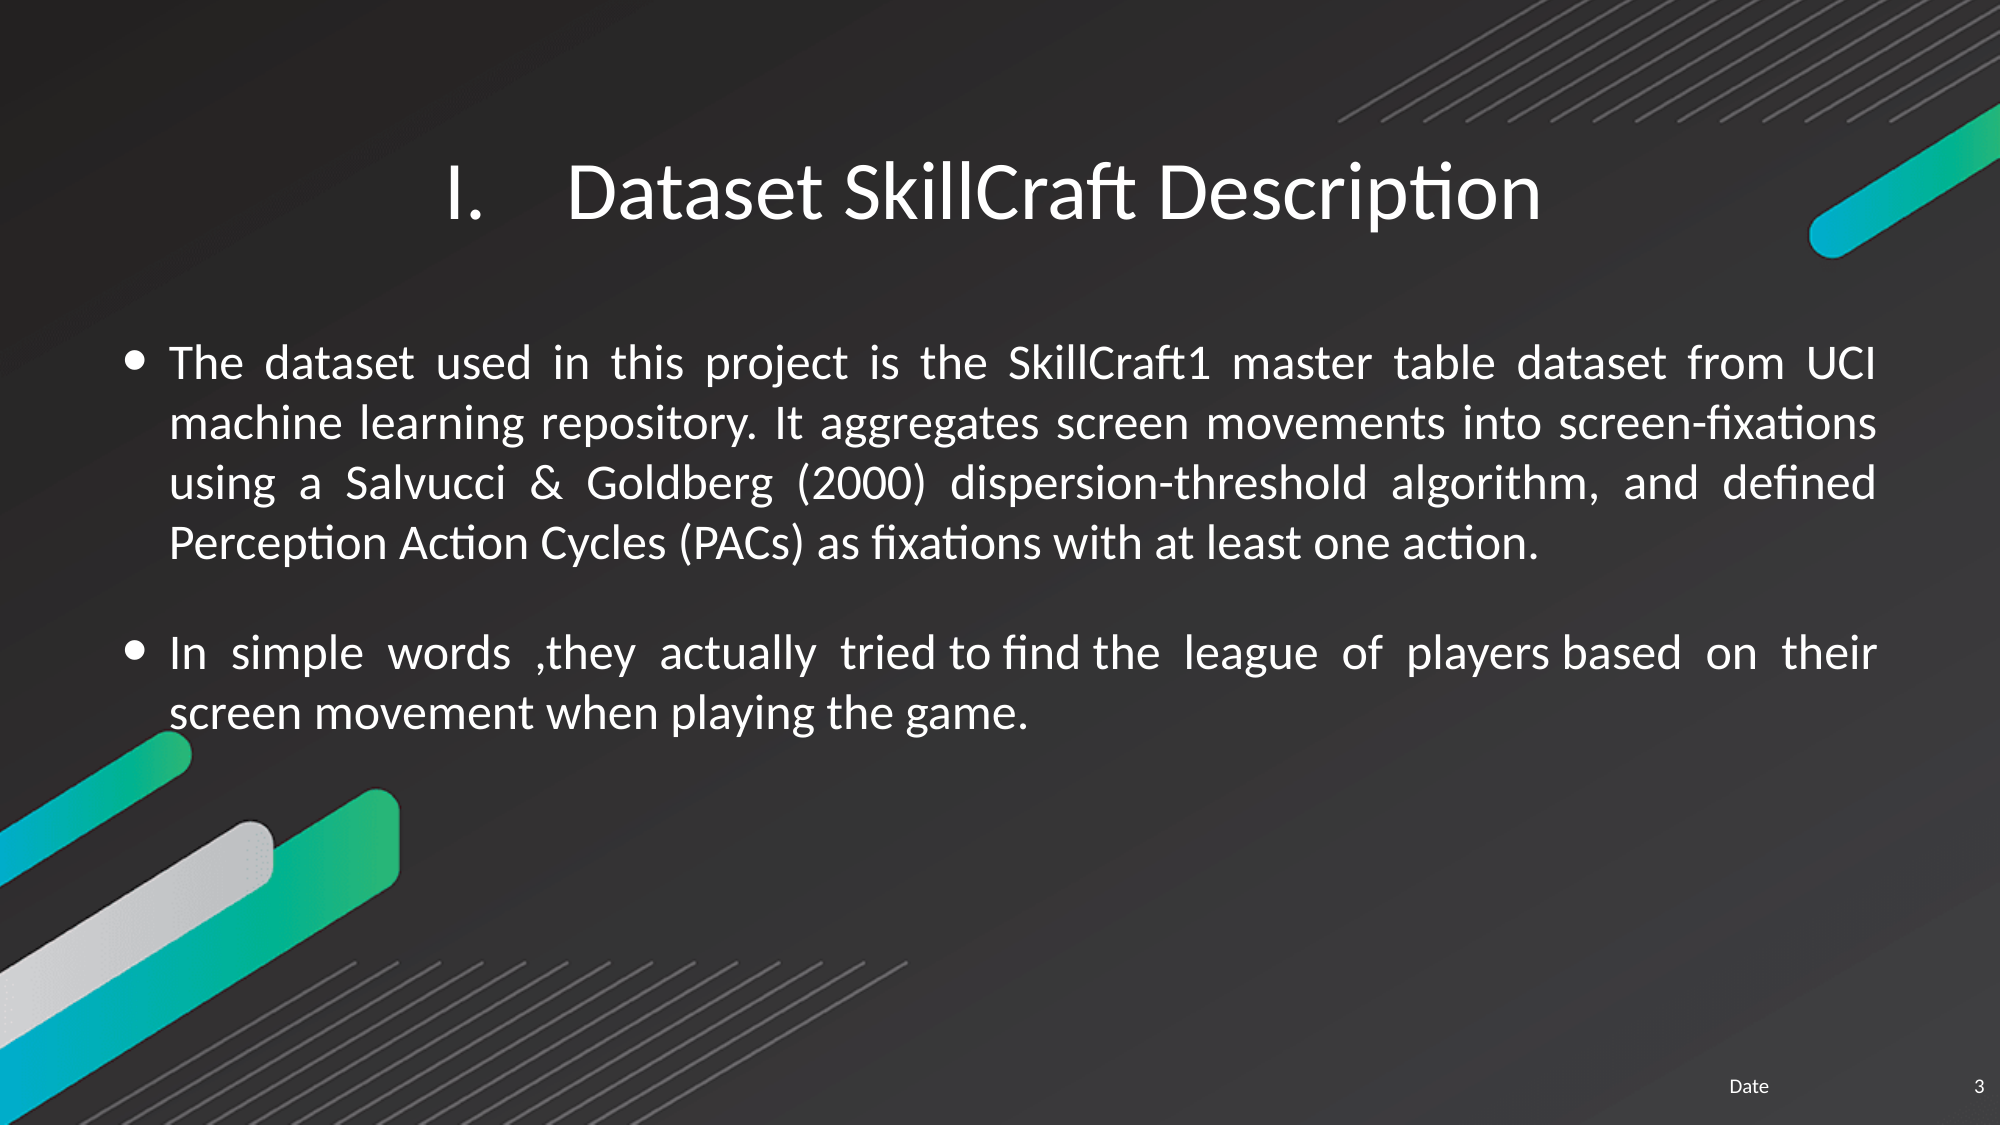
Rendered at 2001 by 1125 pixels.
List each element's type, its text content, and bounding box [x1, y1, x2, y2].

slide_number 3 [1909, 1055, 2000, 1116]
slide_number Date [1596, 1055, 1784, 1116]
list The dataset used in this project is the SkillCraft1 master table dataset from UCI machine learning repository. It aggregates screen movements into screen-fixations using a Salvucci & Goldberg (2000) dispersion-threshold algorithm, and defined Perception Action Cycles (PACs) as fixations with at least one action. In simple words ,they actually tried to find the league of players based on their screen movement when playing the game. [107, 322, 1894, 876]
picture [0, 0, 2000, 1125]
title Dataset SkillCraft Description [100, 112, 1887, 261]
